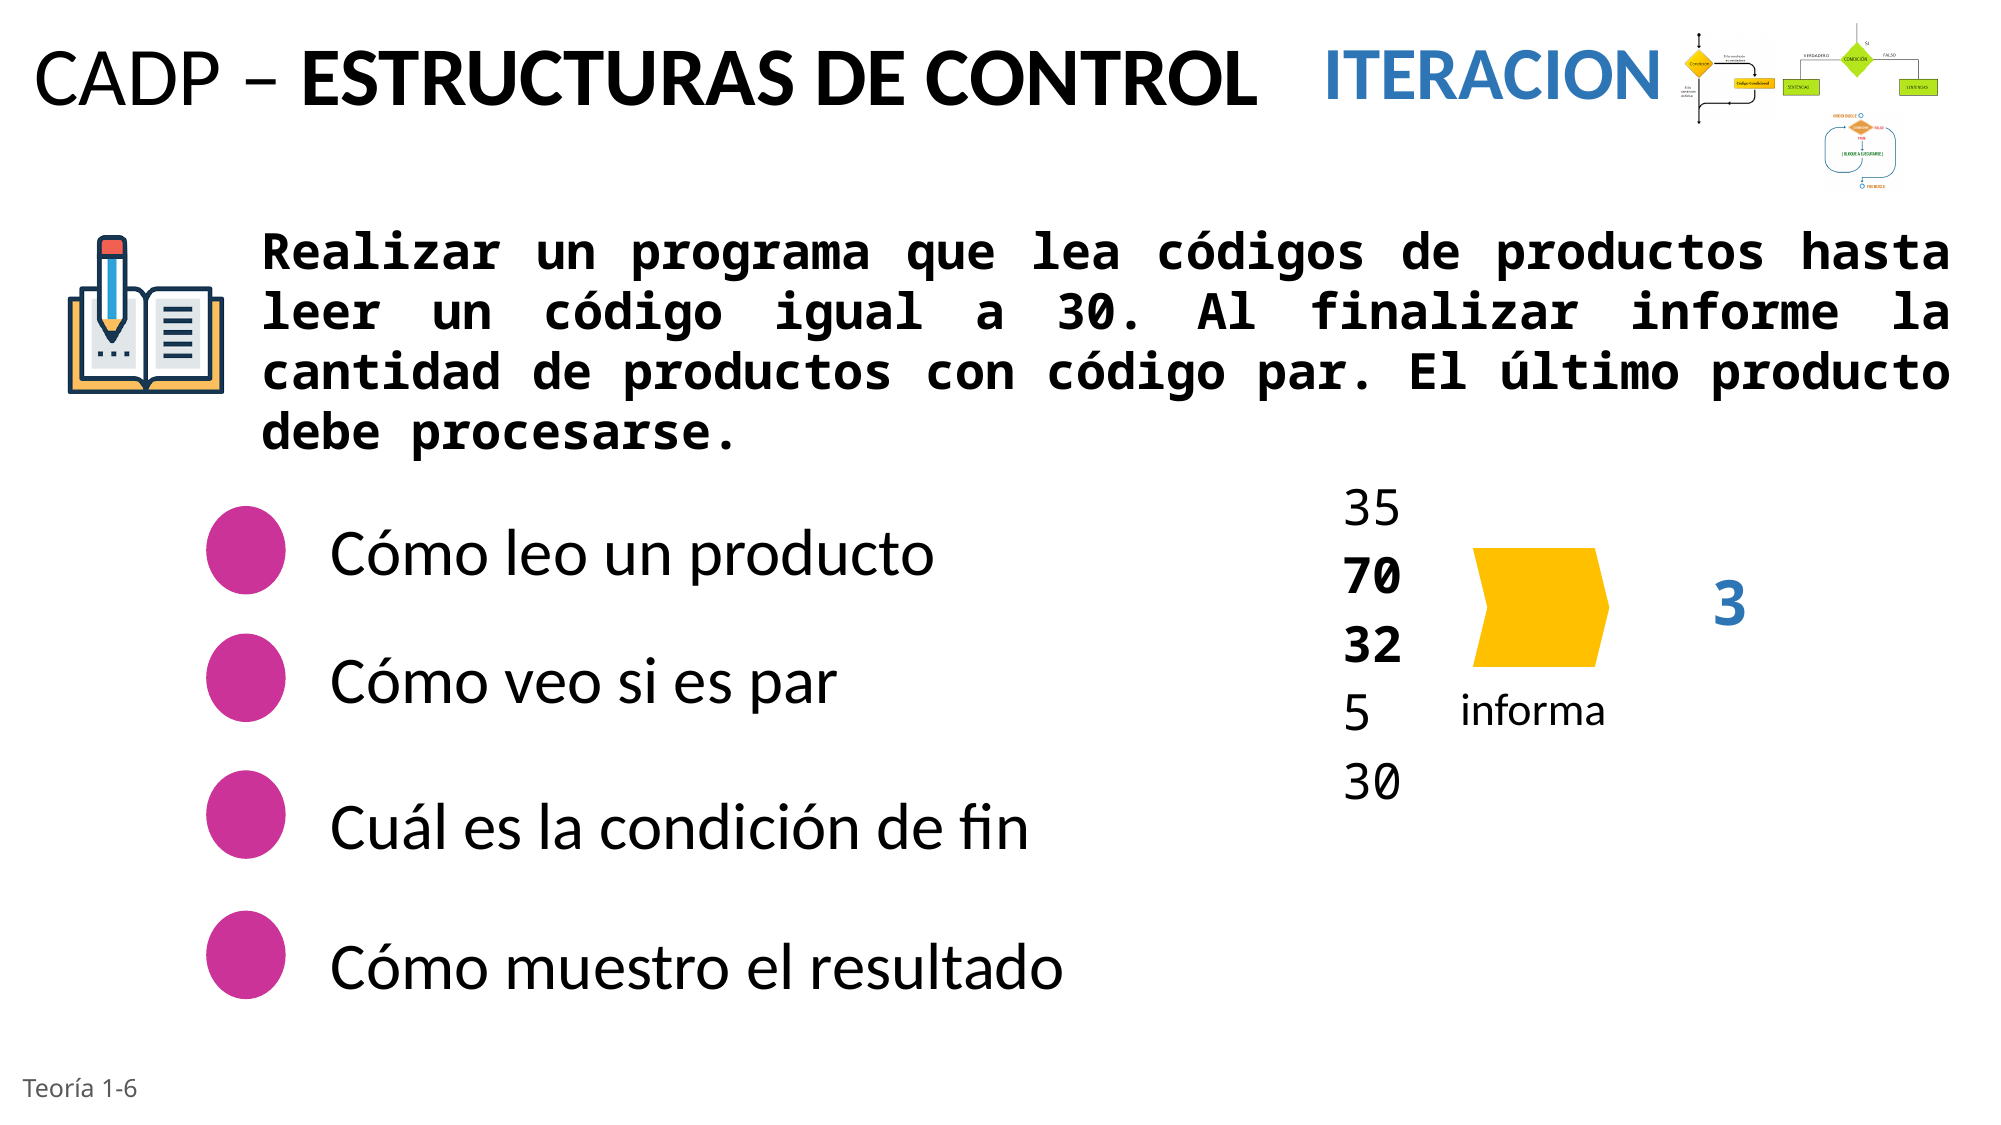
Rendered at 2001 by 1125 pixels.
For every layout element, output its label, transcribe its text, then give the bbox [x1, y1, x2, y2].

text_box Realizar un programa que lea códigos de productos hasta leer un código igual a 30. Al finalizar informe la cantidad de productos con código par. El último producto debe procesarse. [246, 211, 1967, 467]
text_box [1679, 20, 1945, 191]
title CADP – ESTRUCTURAS DE CONTROL [19, 21, 1485, 136]
text_box 35 70 32 5 30 [1327, 474, 1458, 499]
text_box Teoría 1-6 [7, 1057, 358, 1118]
text_box 3 [1692, 564, 1834, 624]
text_box ITERACION [1308, 17, 1722, 123]
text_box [206, 501, 1508, 1012]
picture [66, 235, 225, 394]
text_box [1445, 548, 1688, 738]
